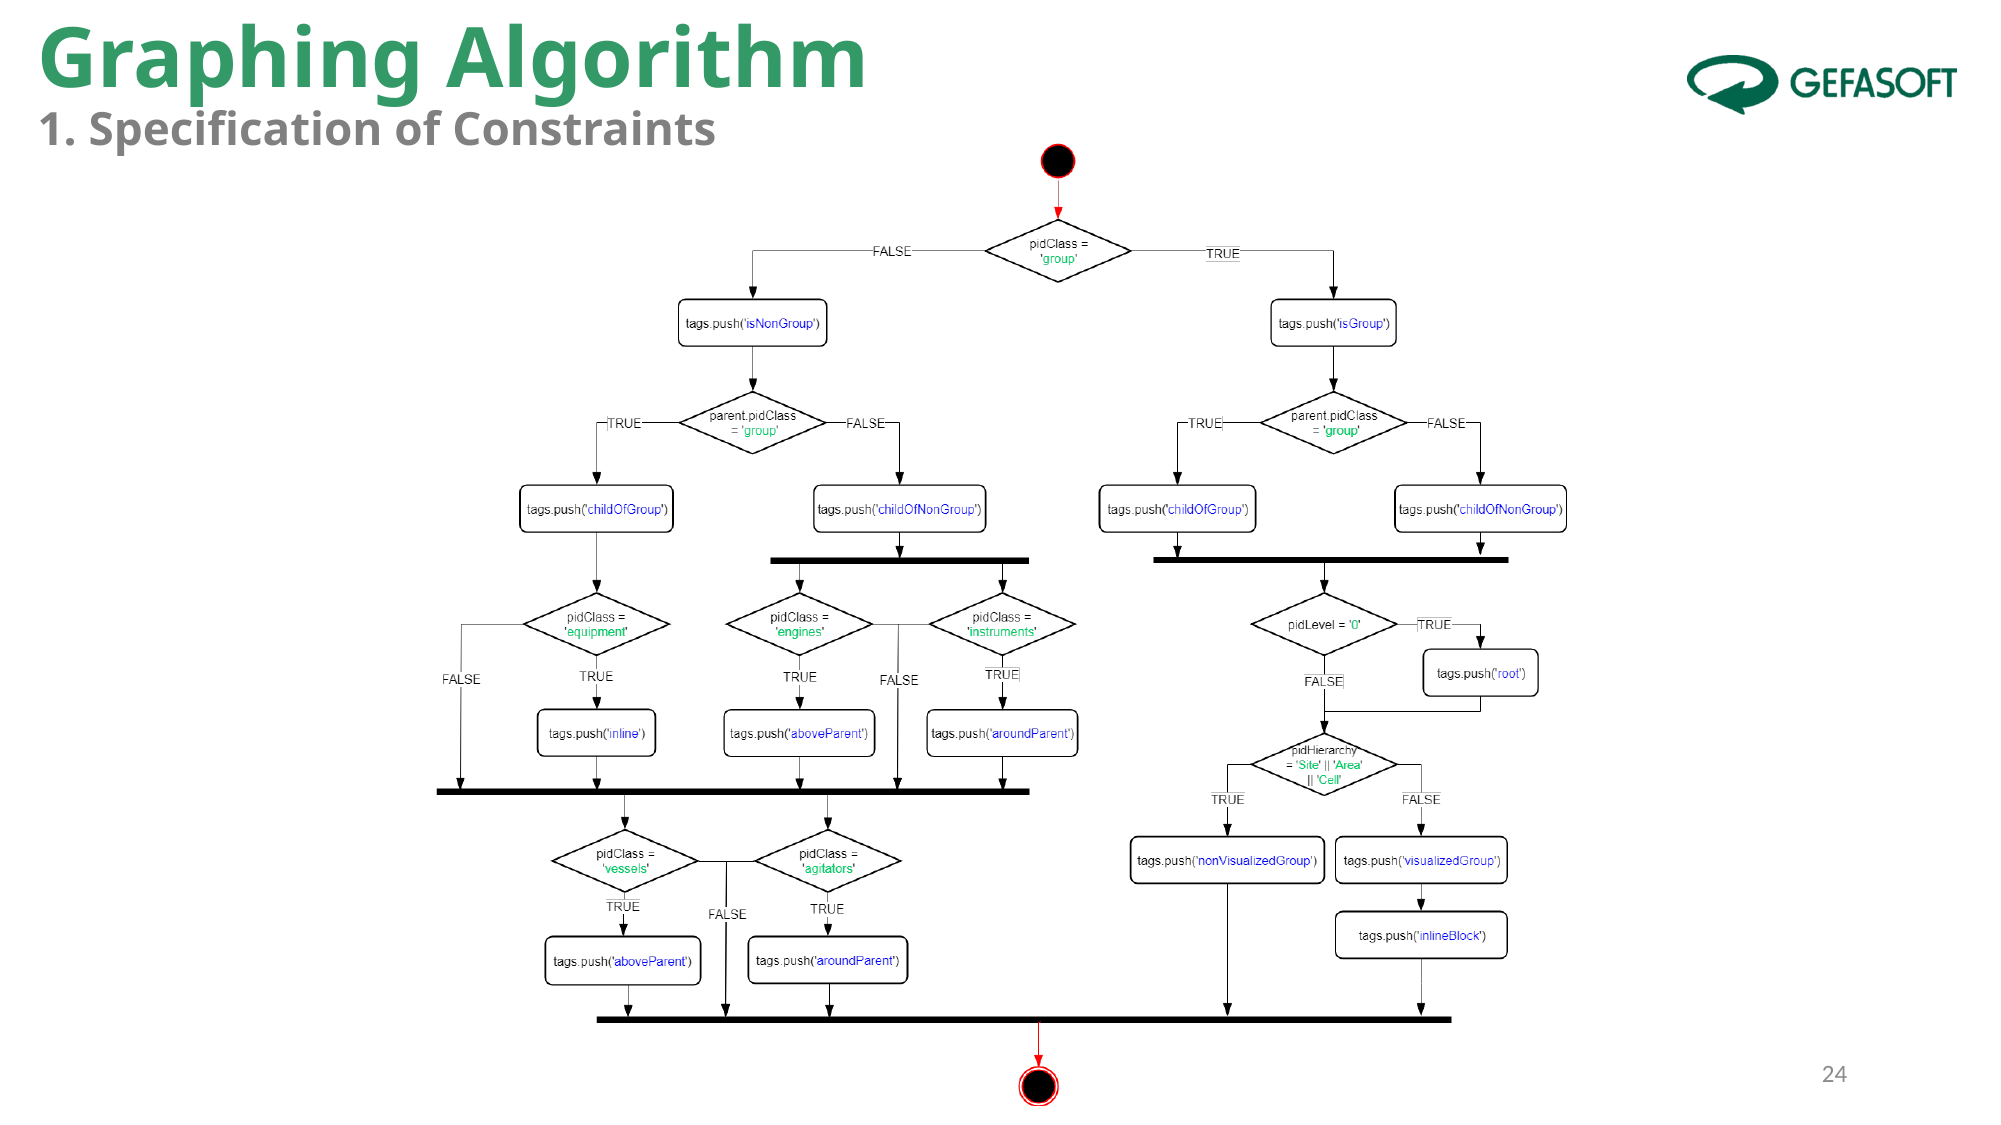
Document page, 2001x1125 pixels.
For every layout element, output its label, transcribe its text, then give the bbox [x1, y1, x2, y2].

picture [433, 140, 1567, 1106]
slide_number 24 [1567, 1042, 1863, 1103]
title Graphing Algorithm 1. Specification of Constraints [22, 3, 1978, 168]
picture [1687, 55, 1957, 115]
